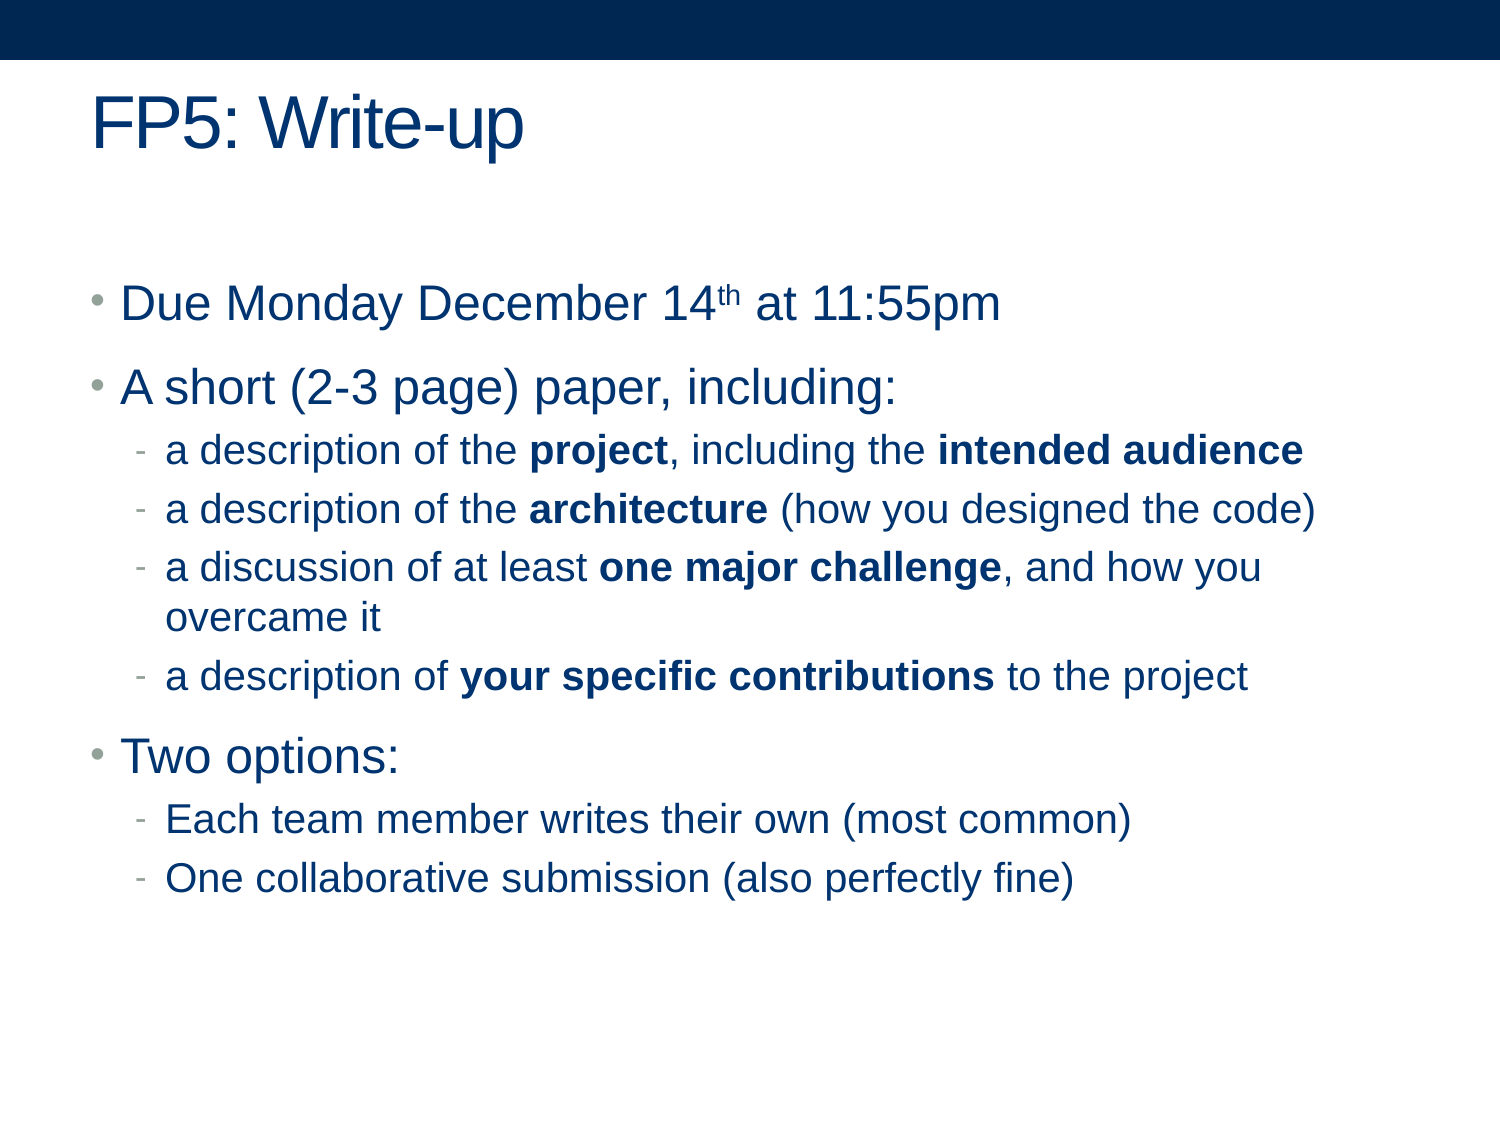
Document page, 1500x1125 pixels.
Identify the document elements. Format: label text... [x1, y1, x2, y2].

list Due Monday December 14th at 11:55pm A short (2-3 page) paper, including: a description of the project, including the intended audience a description of the architecture (how you designed the code) a discussion of at least one major challenge, and how you overcame it a description of your specific contributions to the project Two options: Each team member writes their own (most common) One collaborative submission (also perfectly fine) [75, 262, 1425, 1063]
title FP5: Write-up [75, 37, 1425, 200]
